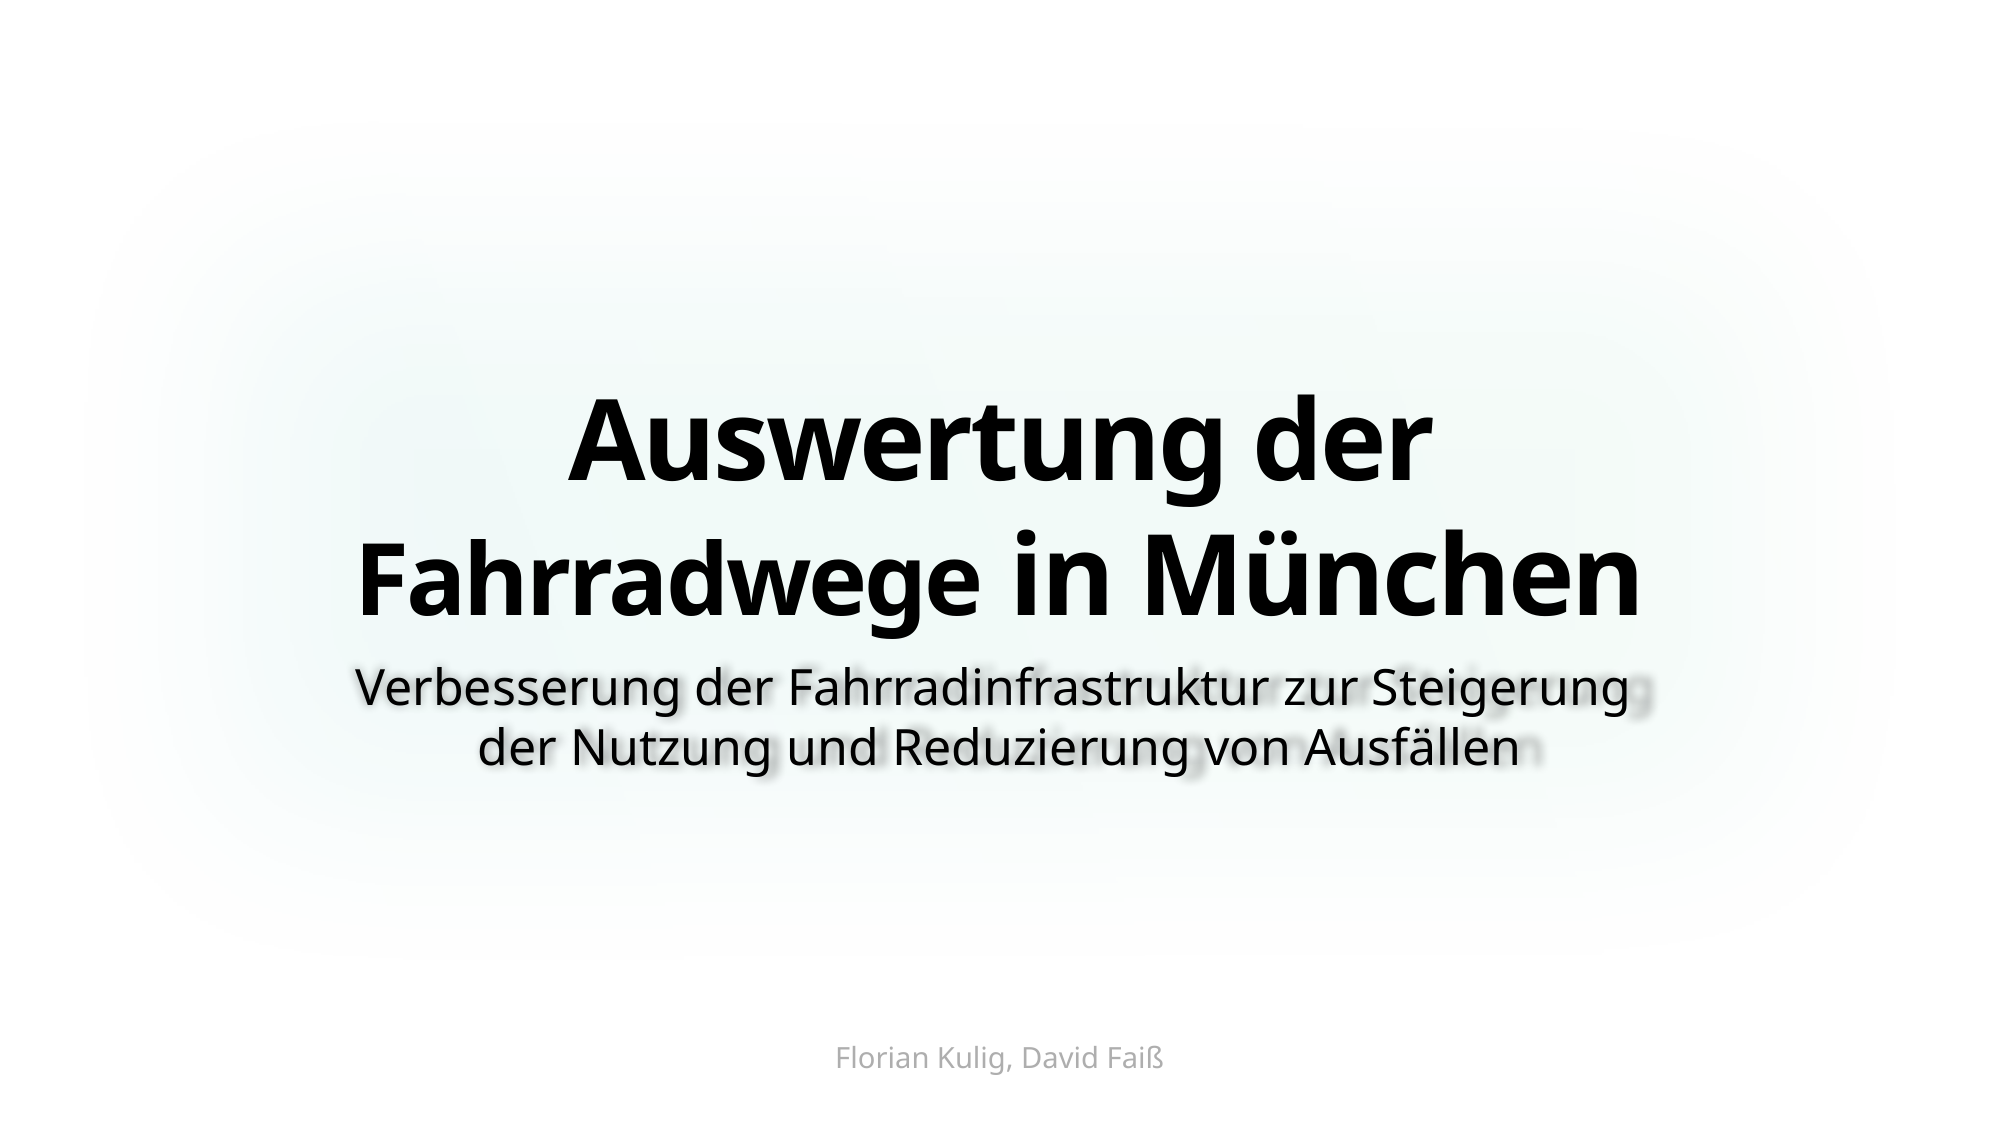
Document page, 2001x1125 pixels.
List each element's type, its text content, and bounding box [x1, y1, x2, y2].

text_box Auswertung der Fahrradwege in München [265, 360, 1735, 646]
text_box Florian Kulig, David Faiß [820, 1031, 1180, 1082]
text_box Verbesserung der Fahrradinfrastruktur zur Steigerung der Nutzung und Reduzierung von Ausfällen [340, 648, 1660, 844]
